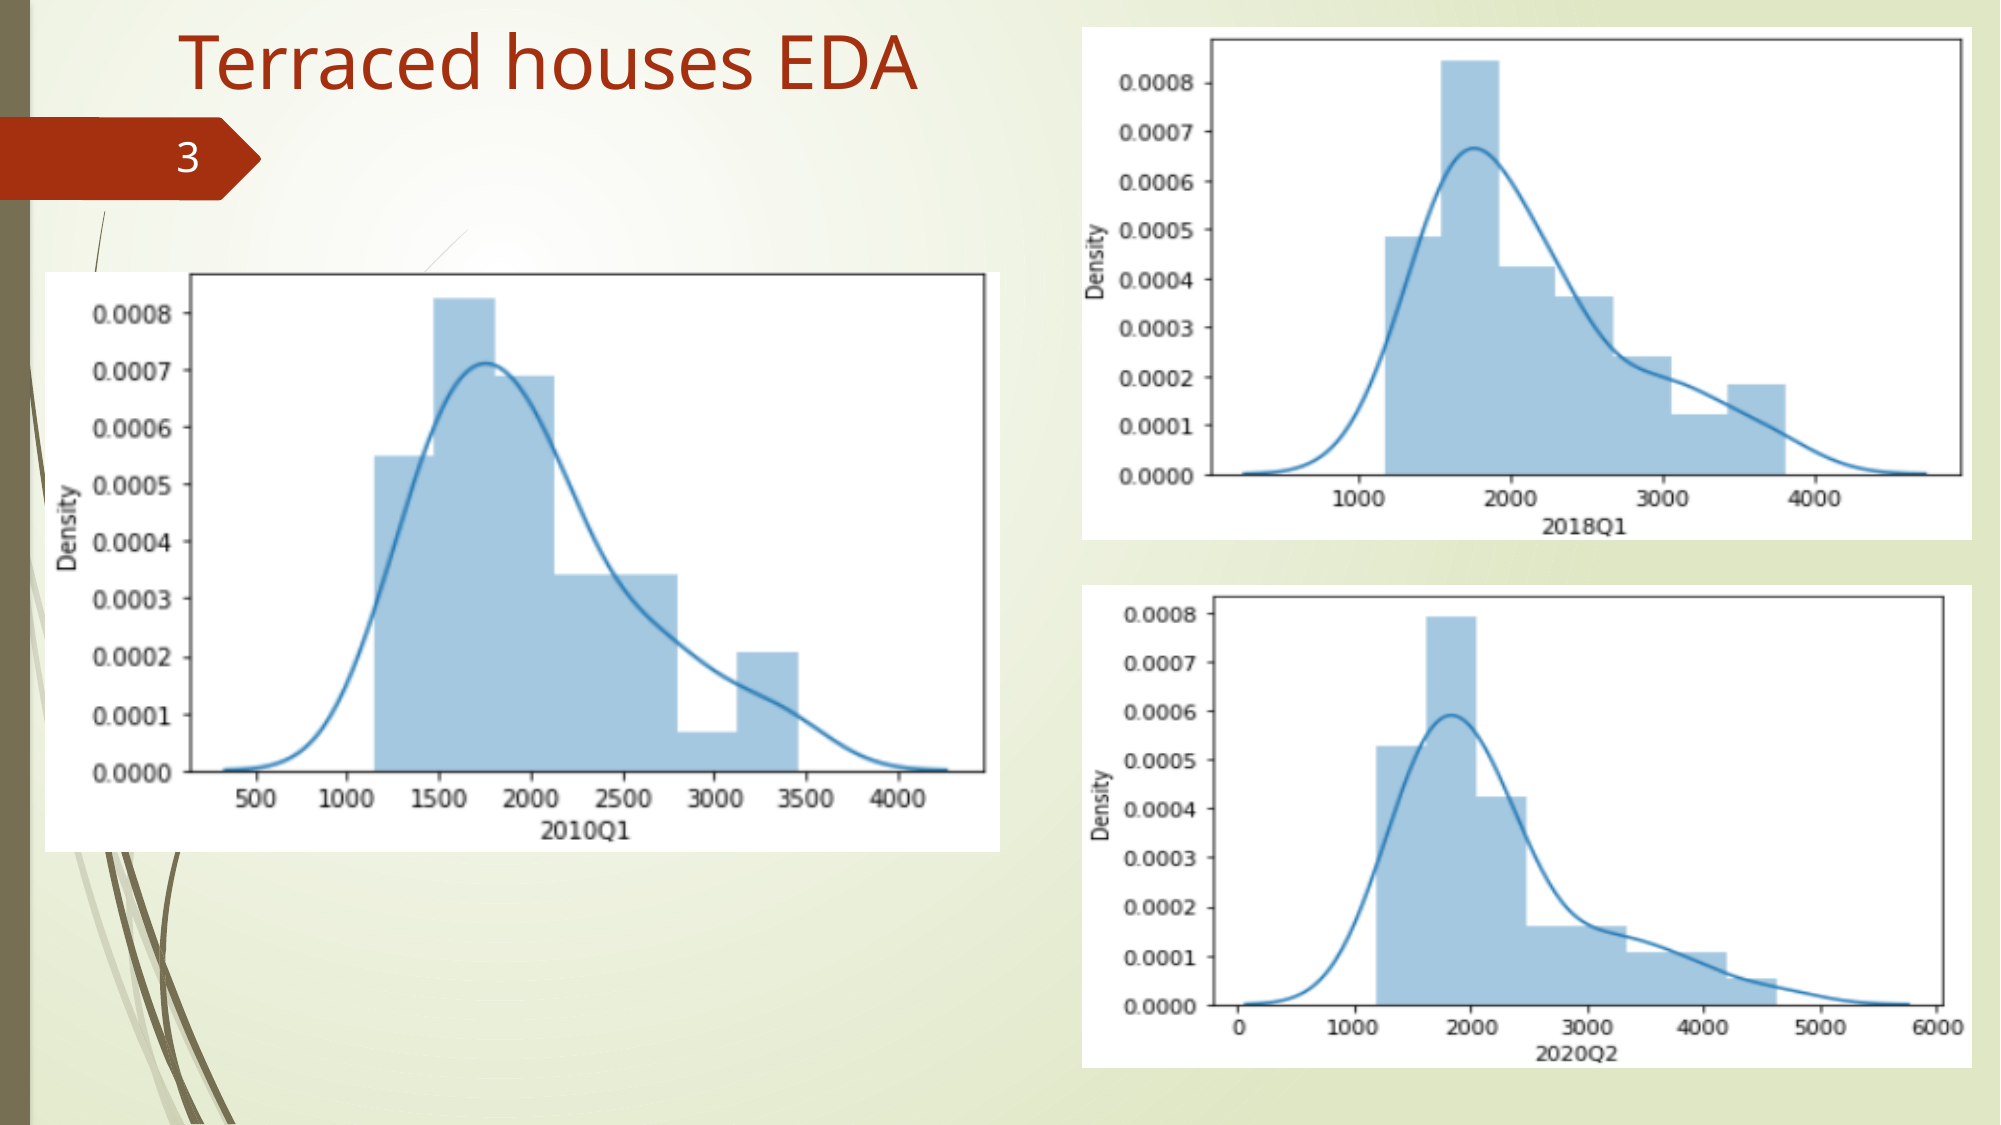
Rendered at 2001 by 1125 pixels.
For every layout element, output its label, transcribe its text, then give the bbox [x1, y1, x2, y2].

picture [45, 272, 1001, 853]
picture [1082, 27, 1972, 540]
title Terraced houses EDA [7, 6, 1091, 130]
slide_number 3 [87, 129, 216, 190]
picture [1082, 585, 1972, 1068]
